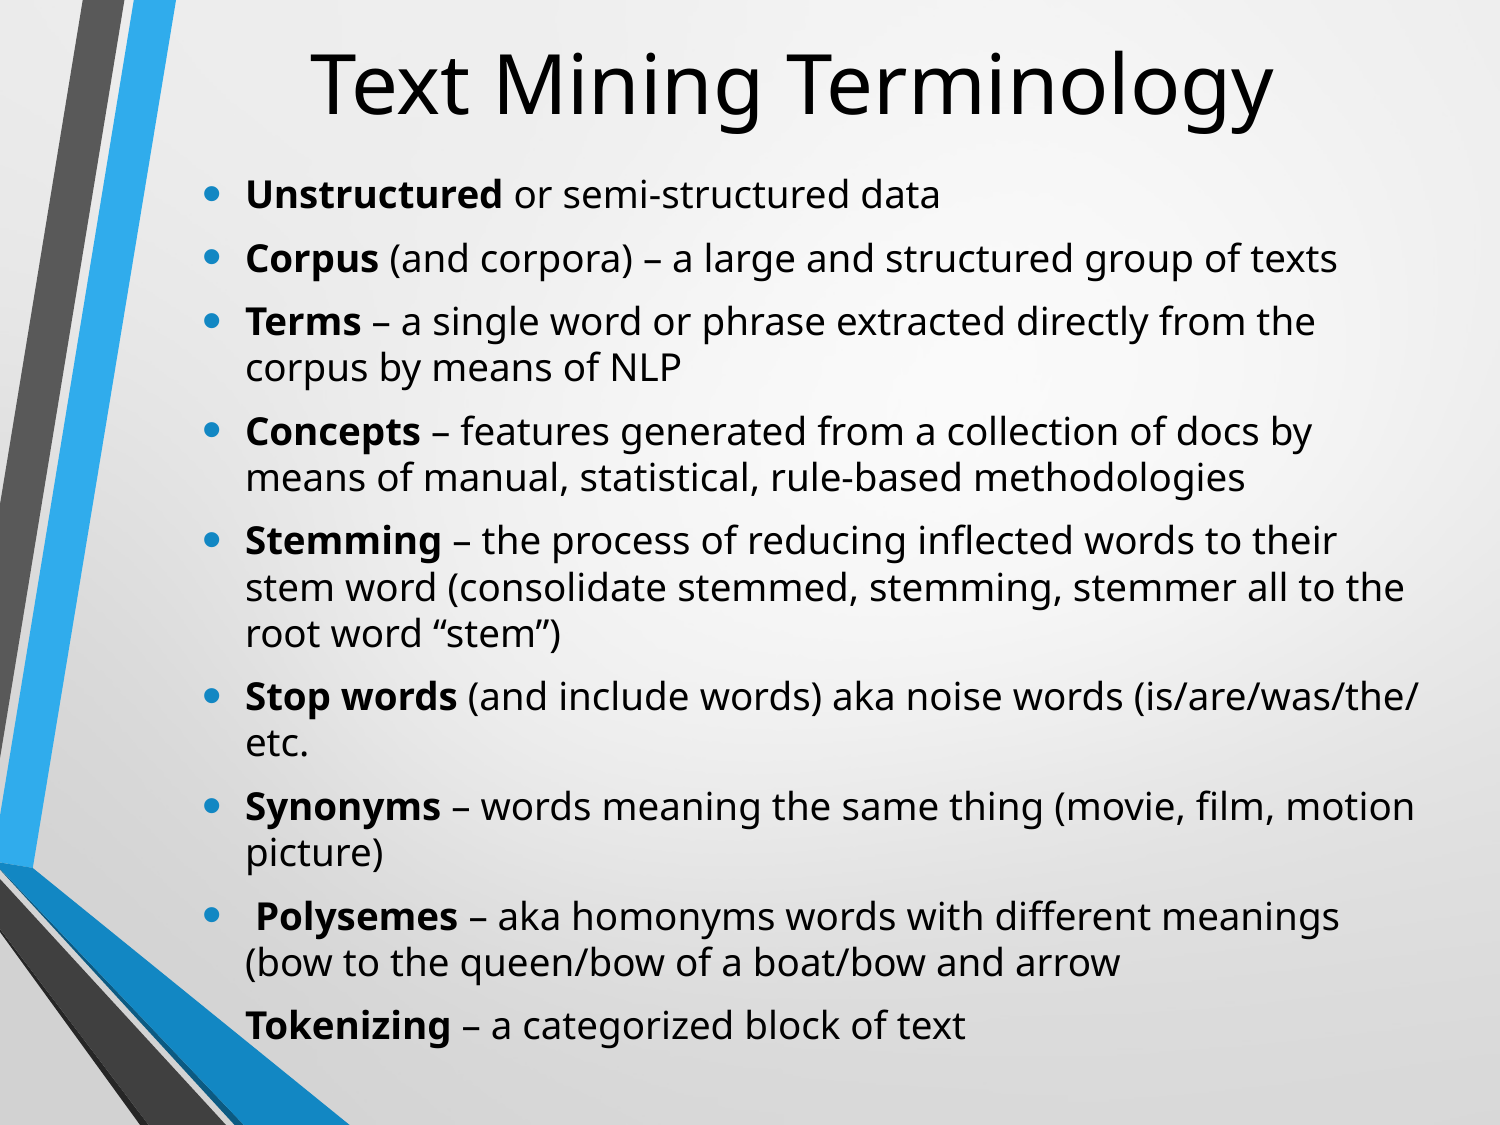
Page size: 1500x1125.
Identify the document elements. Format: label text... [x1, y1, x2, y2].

list Unstructured or semi-structured data Corpus (and corpora) – a large and structured group of texts Terms – a single word or phrase extracted directly from the corpus by means of NLP Concepts – features generated from a collection of docs by means of manual, statistical, rule-based methodologies Stemming – the process of reducing inflected words to their stem word (consolidate stemmed, stemming, stemmer all to the root word “stem”) Stop words (and include words) aka noise words (is/are/was/the/ etc. Synonyms – words meaning the same thing (movie, film, motion picture) Polysemes – aka homonyms words with different meanings (bow to the queen/bow of a boat/bow and arrow Tokenizing – a categorized block of text [187, 162, 1452, 1063]
title Text Mining Terminology [161, 0, 1425, 163]
